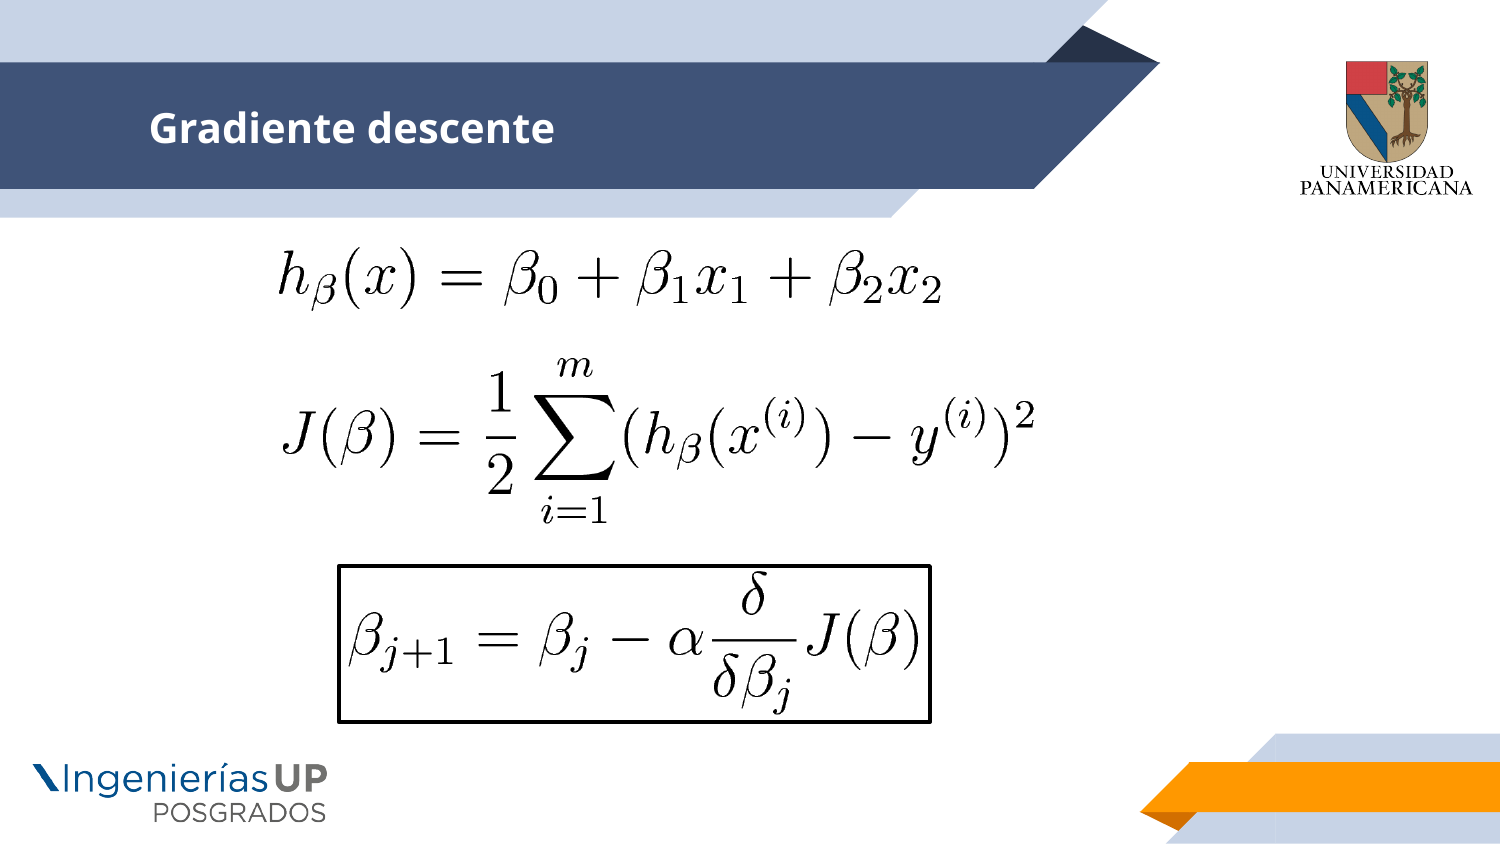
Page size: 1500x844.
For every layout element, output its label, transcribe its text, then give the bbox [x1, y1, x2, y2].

title Gradiente descente [133, 64, 1035, 190]
picture [340, 567, 929, 721]
picture [1286, 44, 1490, 210]
picture [15, 737, 344, 844]
picture [268, 239, 945, 313]
picture [272, 354, 1042, 527]
